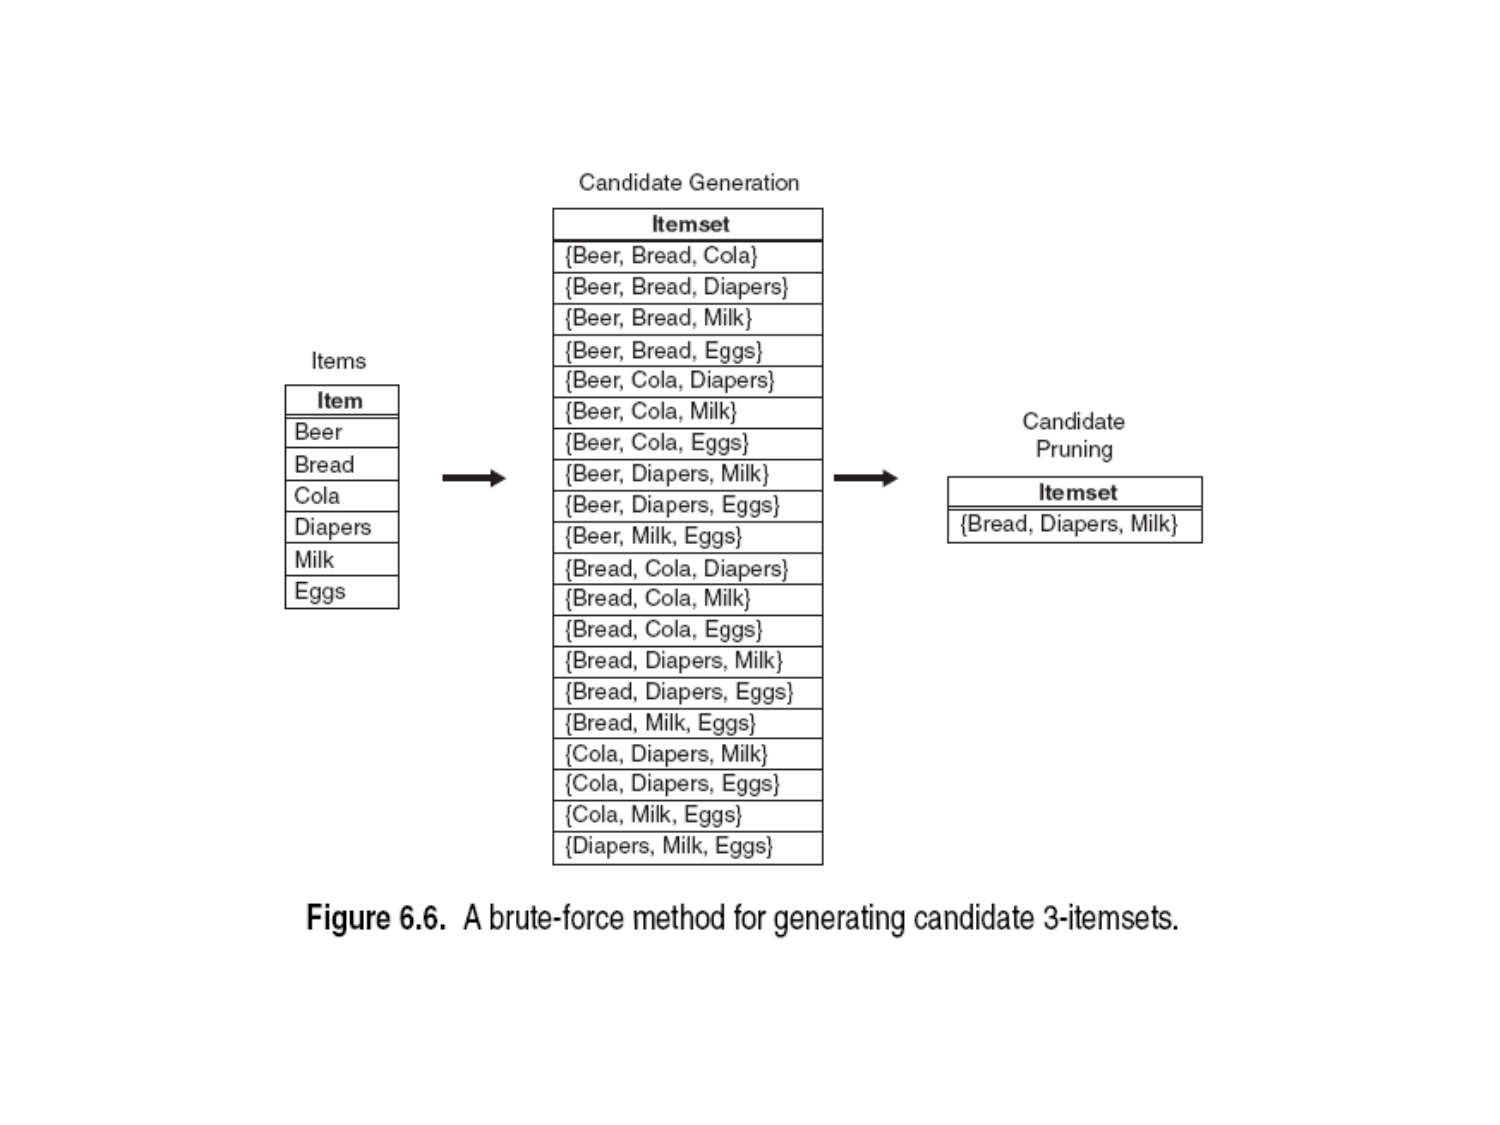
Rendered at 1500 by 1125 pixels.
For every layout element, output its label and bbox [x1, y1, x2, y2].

picture [218, 158, 1282, 967]
